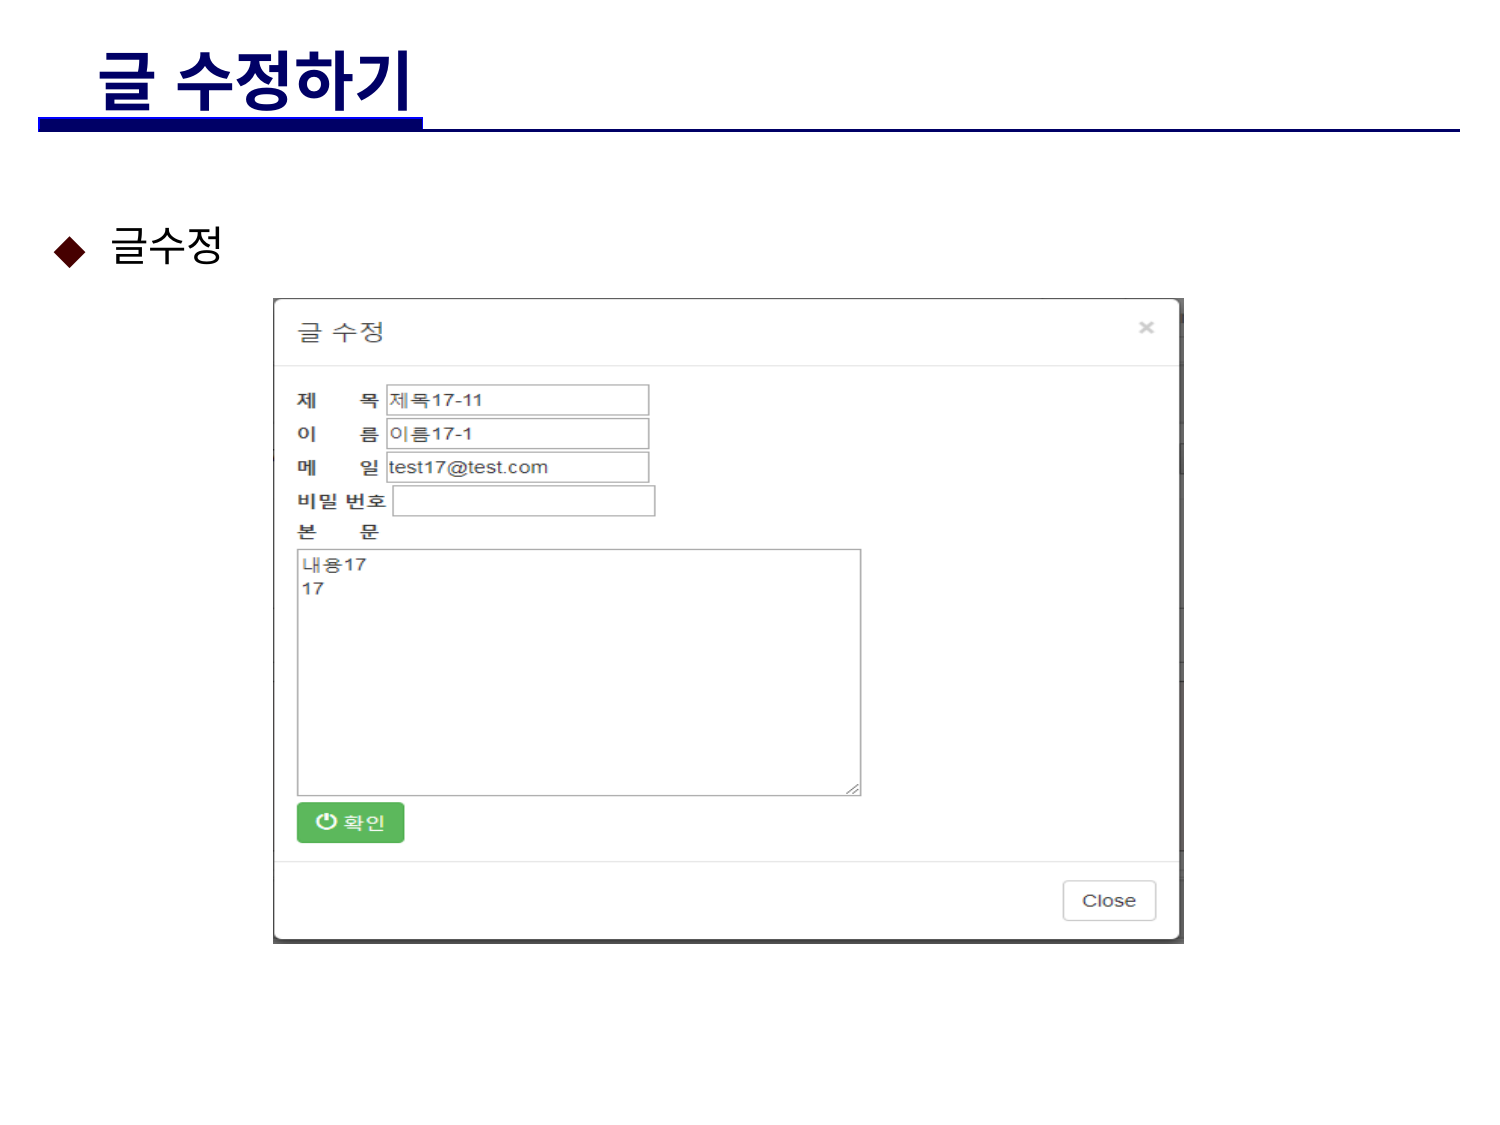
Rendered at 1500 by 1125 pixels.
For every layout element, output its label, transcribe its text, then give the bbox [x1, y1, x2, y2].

picture [272, 297, 1184, 945]
list 글수정 [38, 211, 1460, 1042]
title 글 수정하기 [82, 32, 1361, 127]
